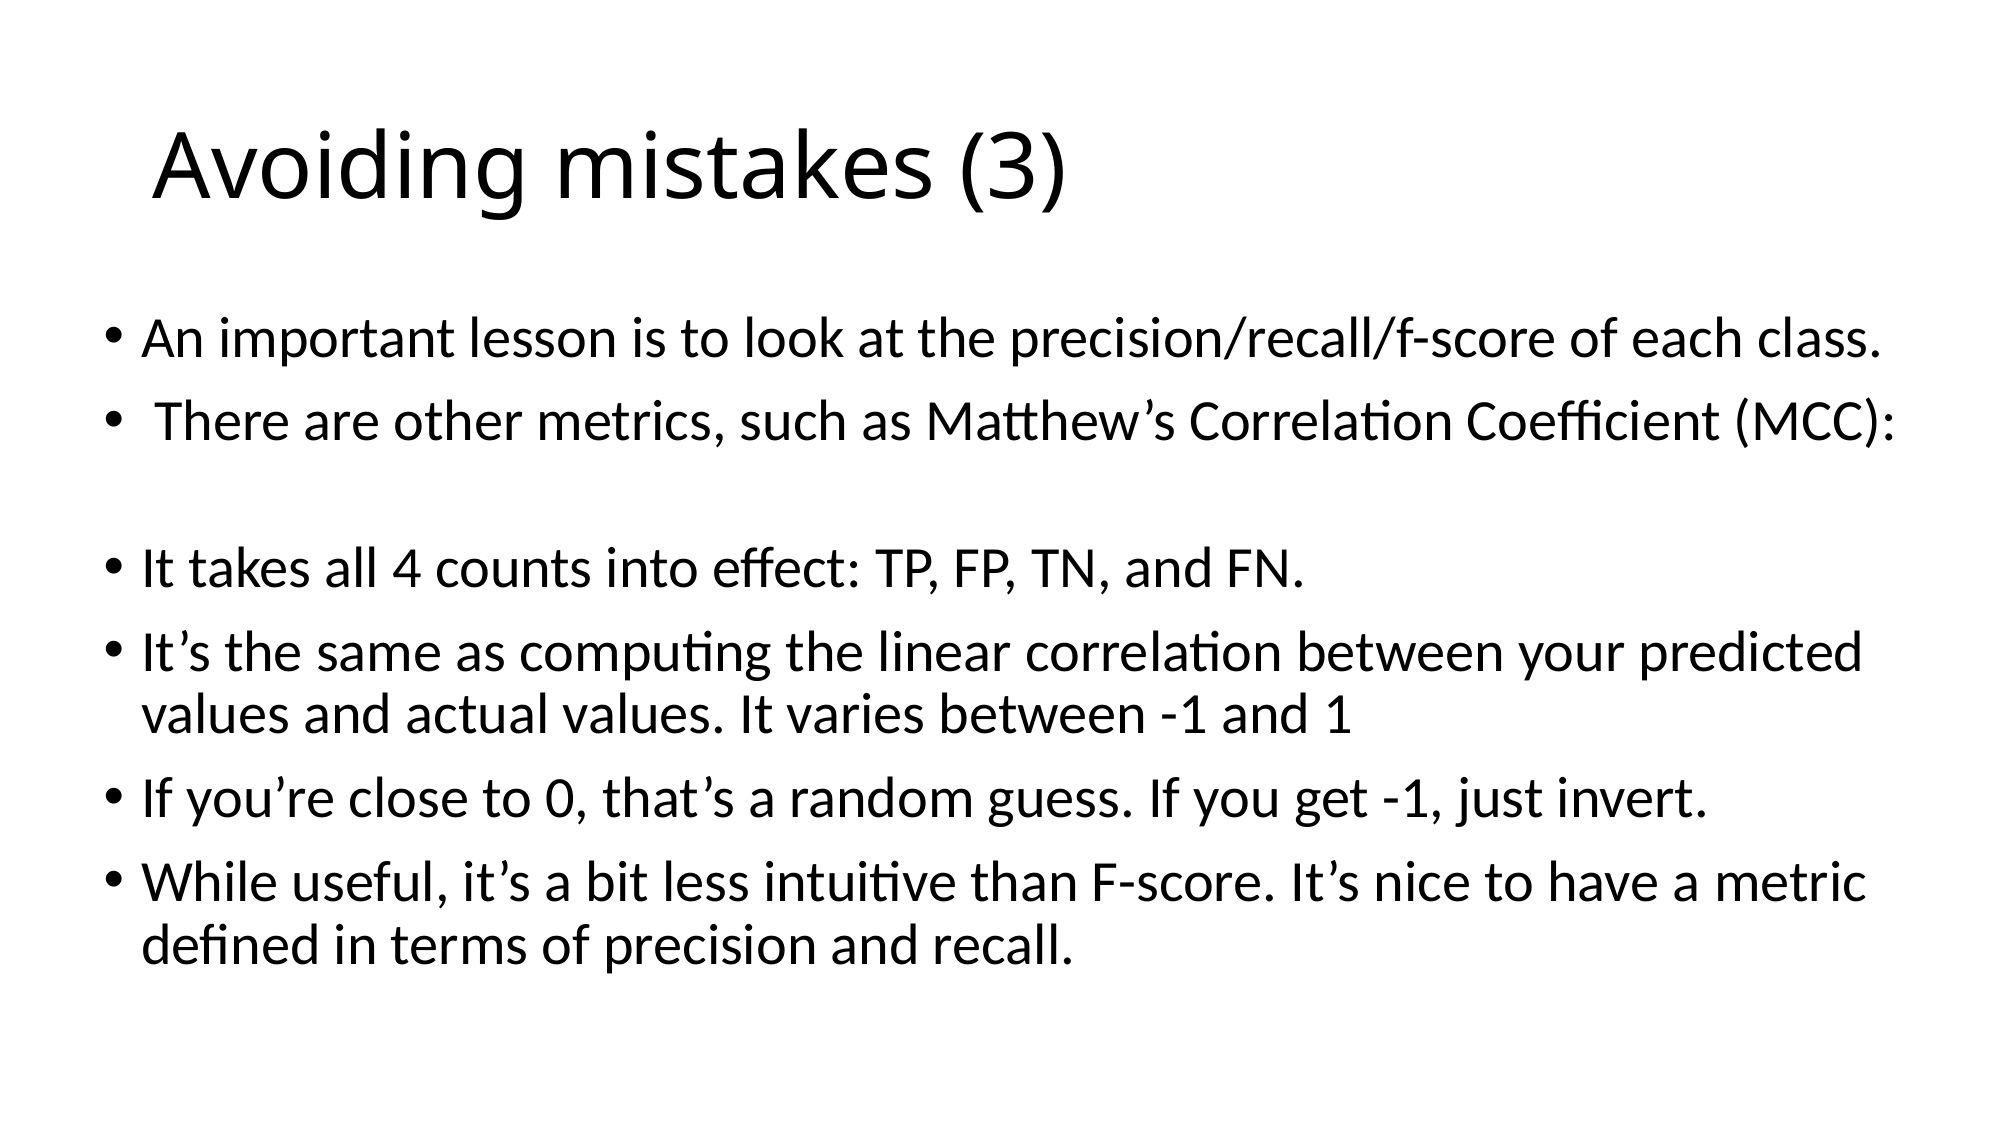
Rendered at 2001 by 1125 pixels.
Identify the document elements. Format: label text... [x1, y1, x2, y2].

title Avoiding mistakes (3) [137, 59, 1863, 278]
